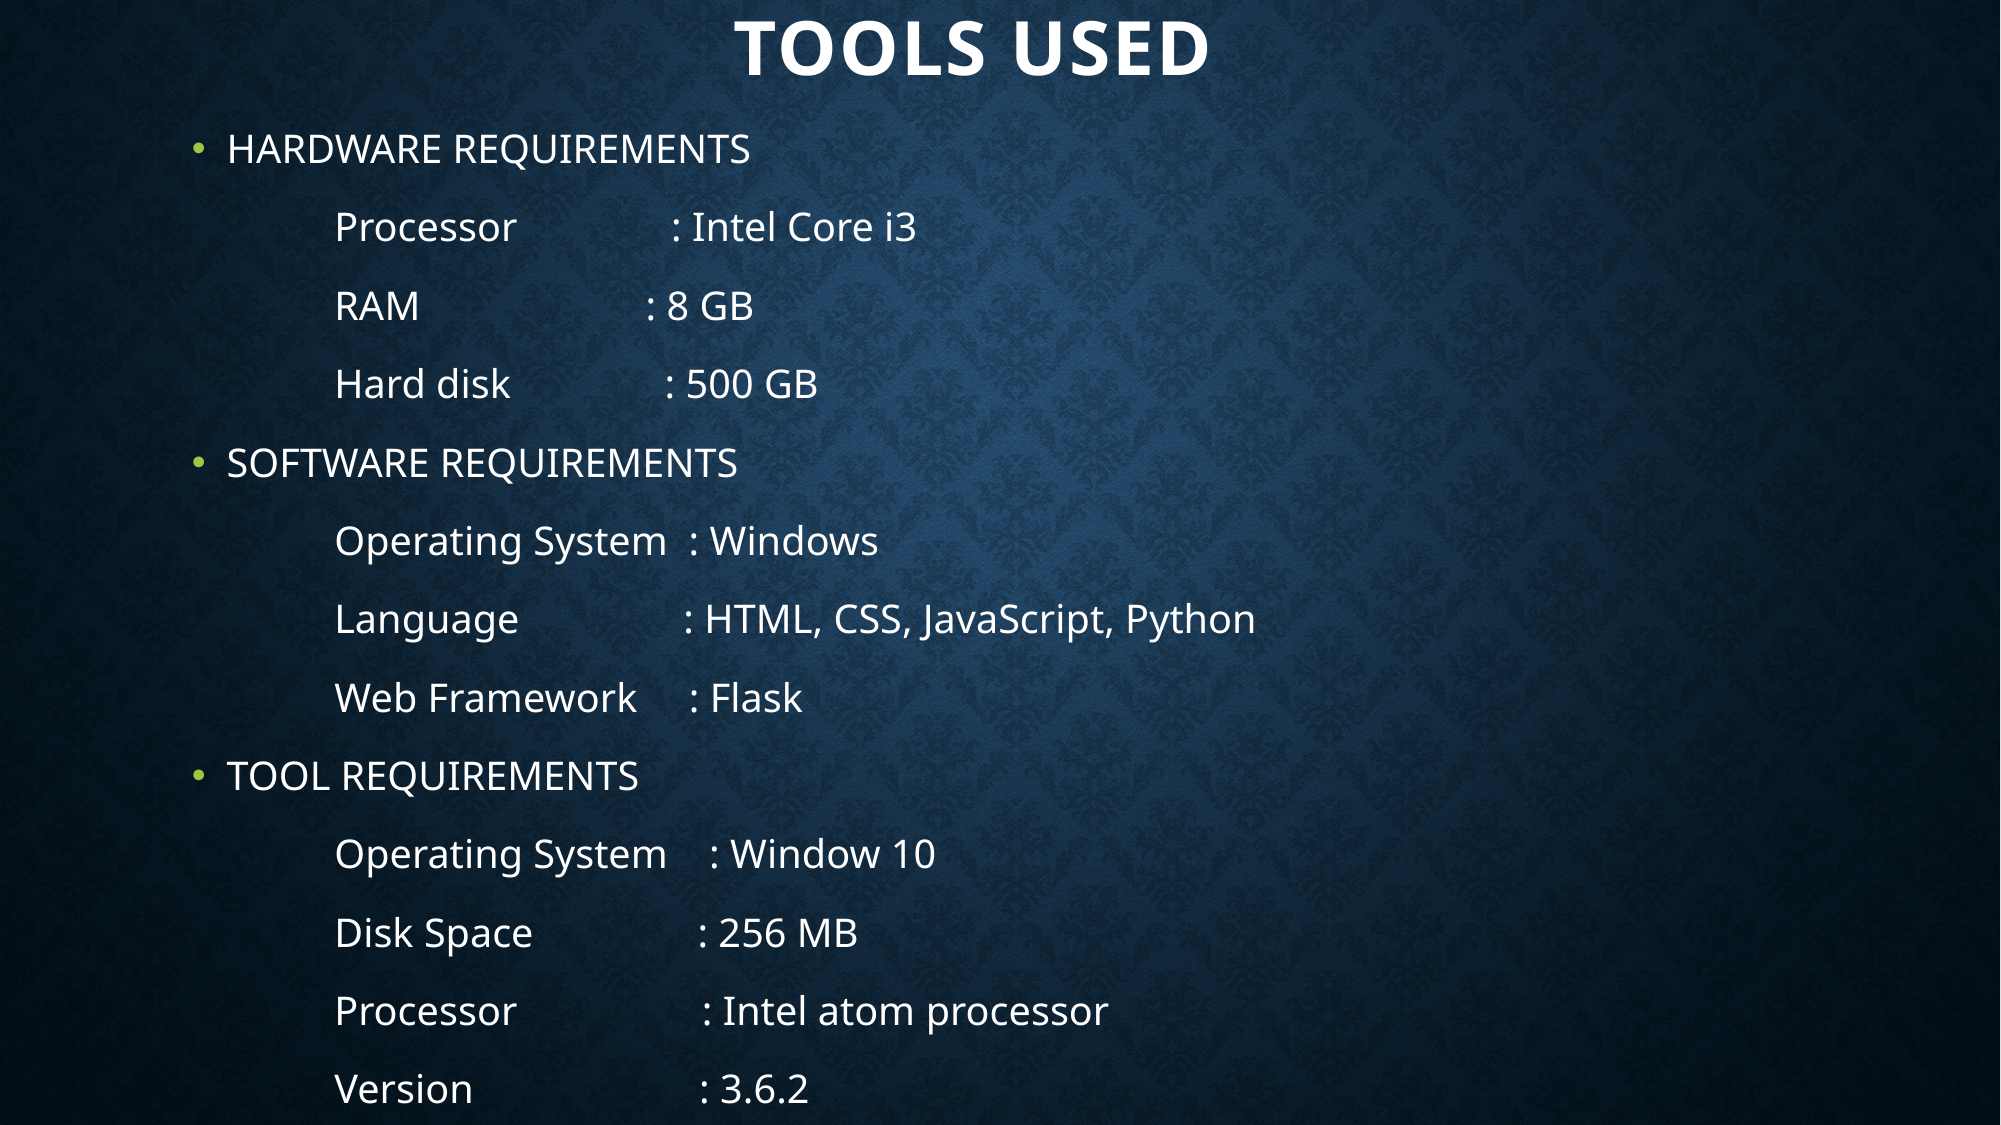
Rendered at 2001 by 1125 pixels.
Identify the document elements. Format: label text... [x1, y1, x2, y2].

text_box TOOLS USED [223, 0, 1724, 100]
text_box HARDWARE REQUIREMENTS Processor : Intel Core i3 RAM : 8 GB Hard disk : 500 GB SOFTWARE REQUIREMENTS Operating System : Windows Language : HTML, CSS, JavaScript, Python Web Framework : Flask TOOL REQUIREMENTS Operating System : Window 10 Disk Space : 256 MB Processor : Intel atom processor Version : 3.6.2 [176, 121, 1676, 1122]
